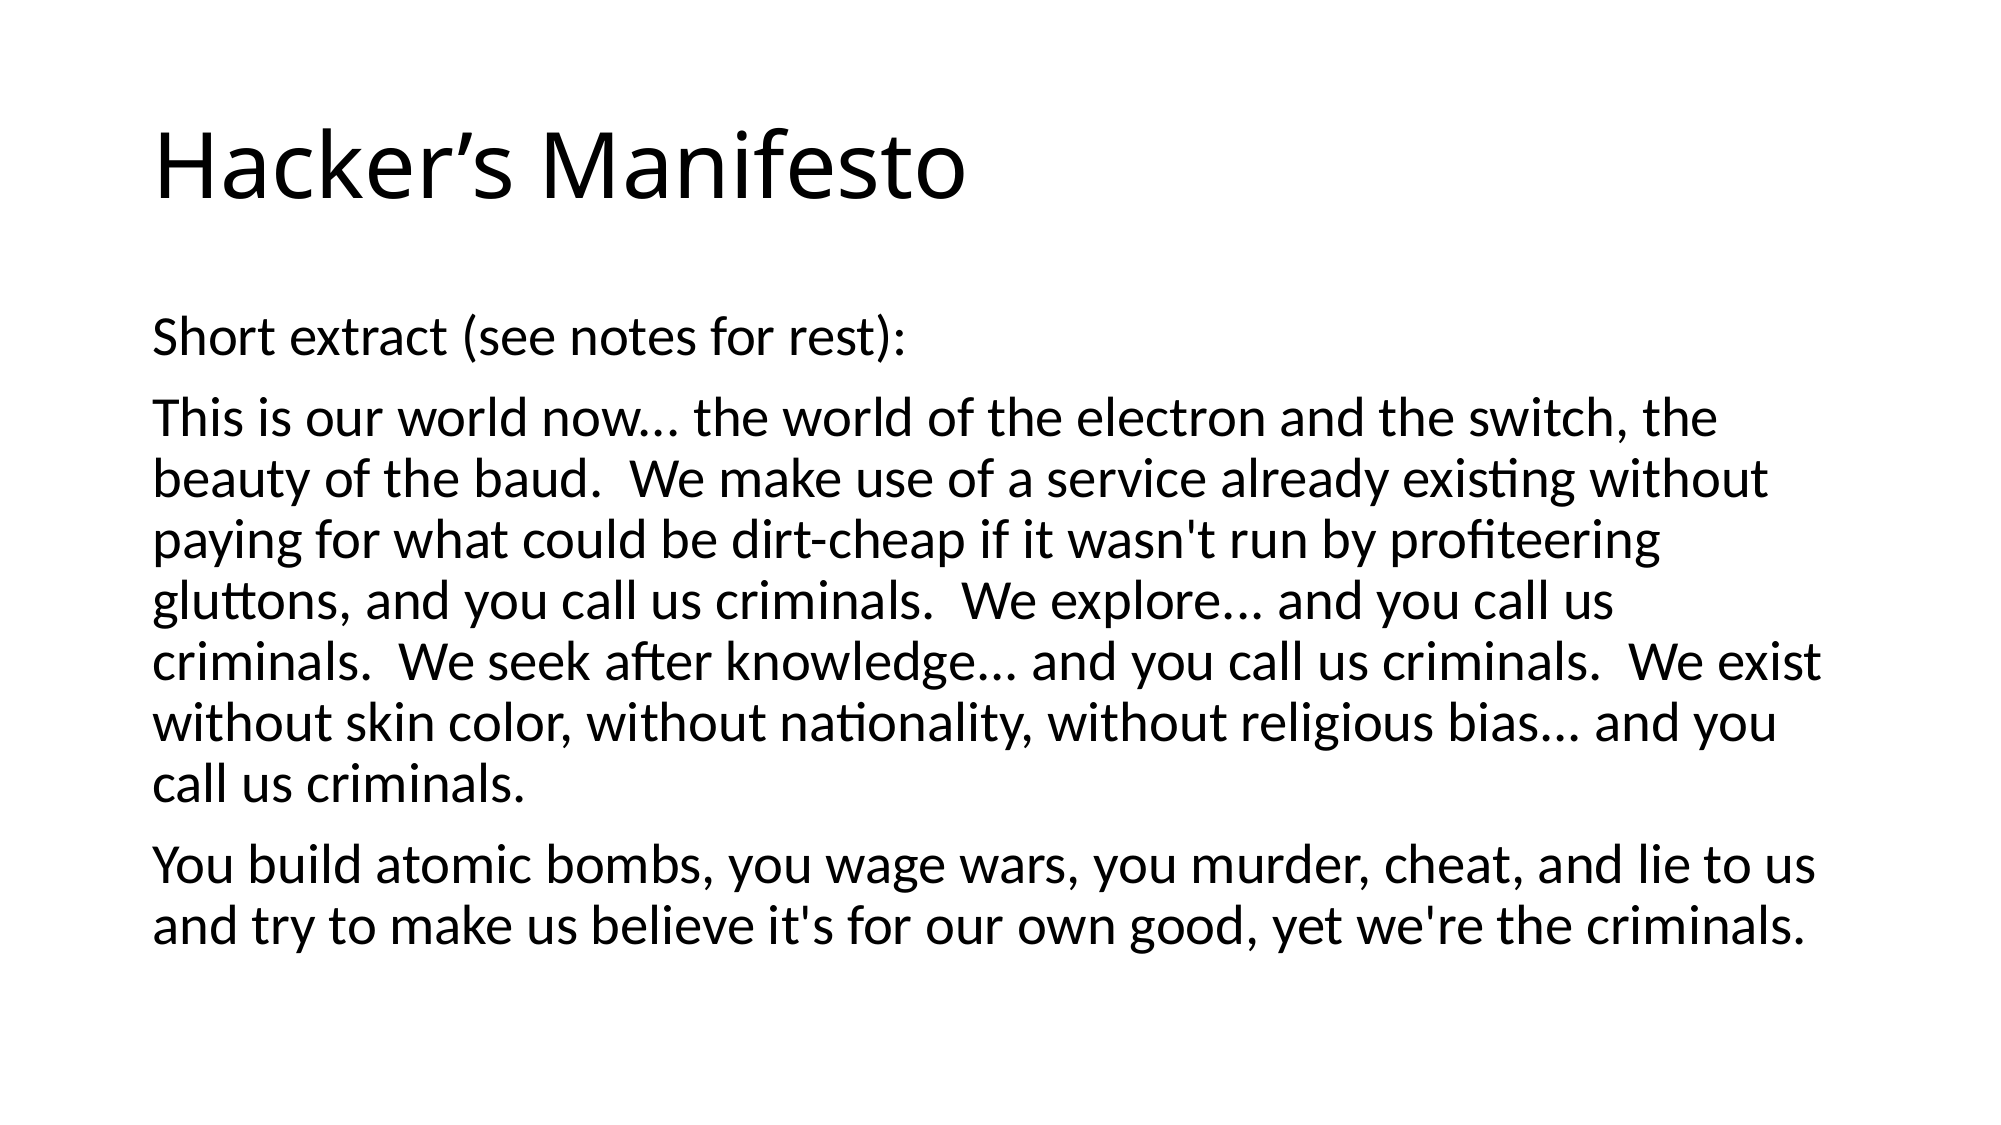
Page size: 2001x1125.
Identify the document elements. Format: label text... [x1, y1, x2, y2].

list Short extract (see notes for rest): This is our world now... the world of the electron and the switch, the beauty of the baud. We make use of a service already existing without paying for what could be dirt-cheap if it wasn't run by profiteering gluttons, and you call us criminals. We explore... and you call us criminals. We seek after knowledge... and you call us criminals. We exist without skin color, without nationality, without religious bias... and you call us criminals. You build atomic bombs, you wage wars, you murder, cheat, and lie to us and try to make us believe it's for our own good, yet we're the criminals. [137, 299, 1863, 1014]
title Hacker’s Manifesto [137, 59, 1863, 278]
